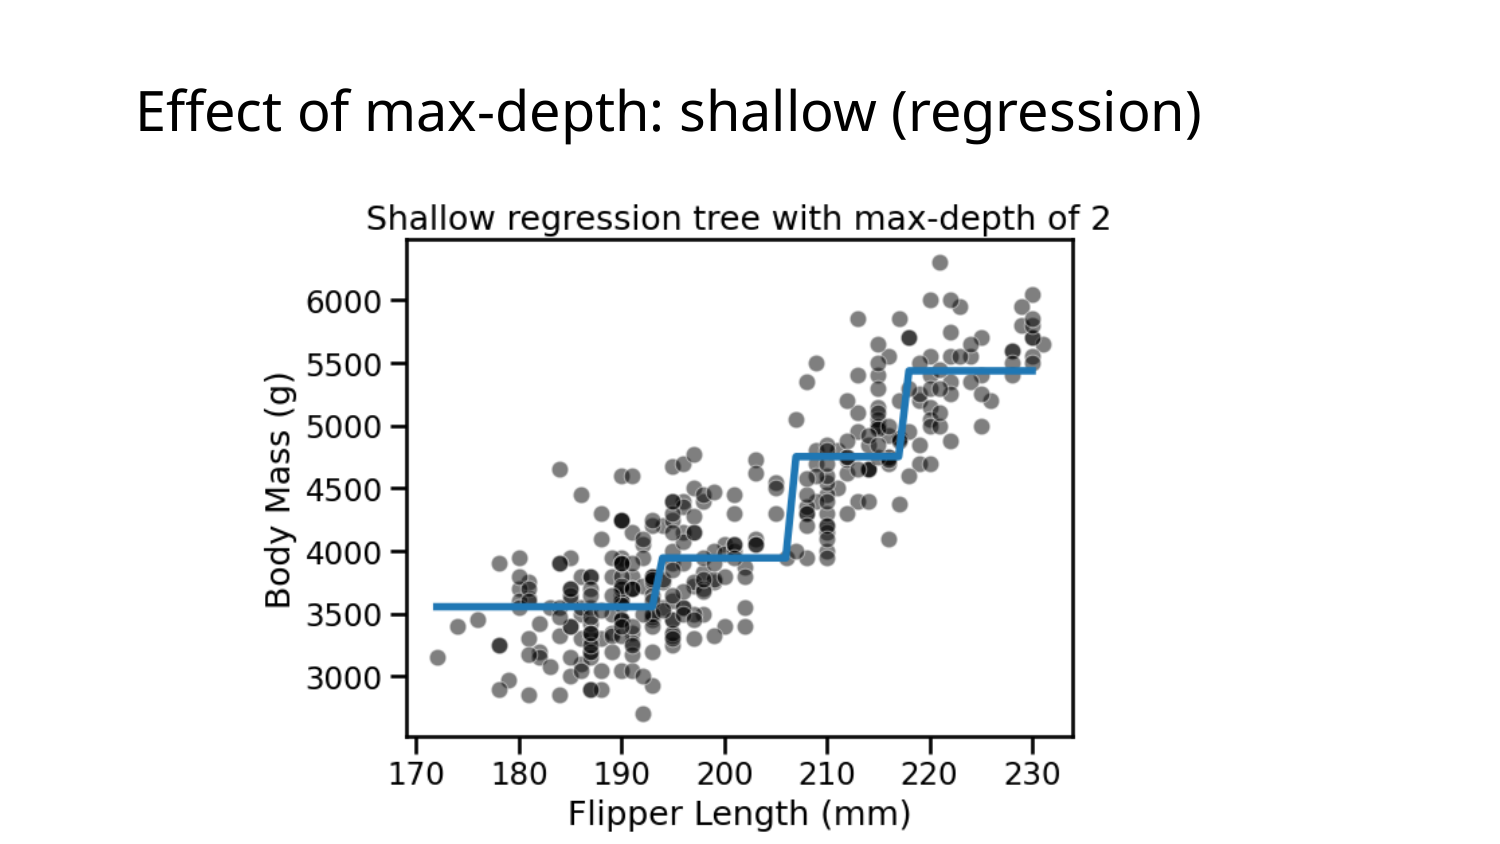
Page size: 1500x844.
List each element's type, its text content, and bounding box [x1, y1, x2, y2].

text_box Effect of max-depth: shallow (regression) [7, 60, 1332, 158]
picture [252, 191, 1125, 844]
